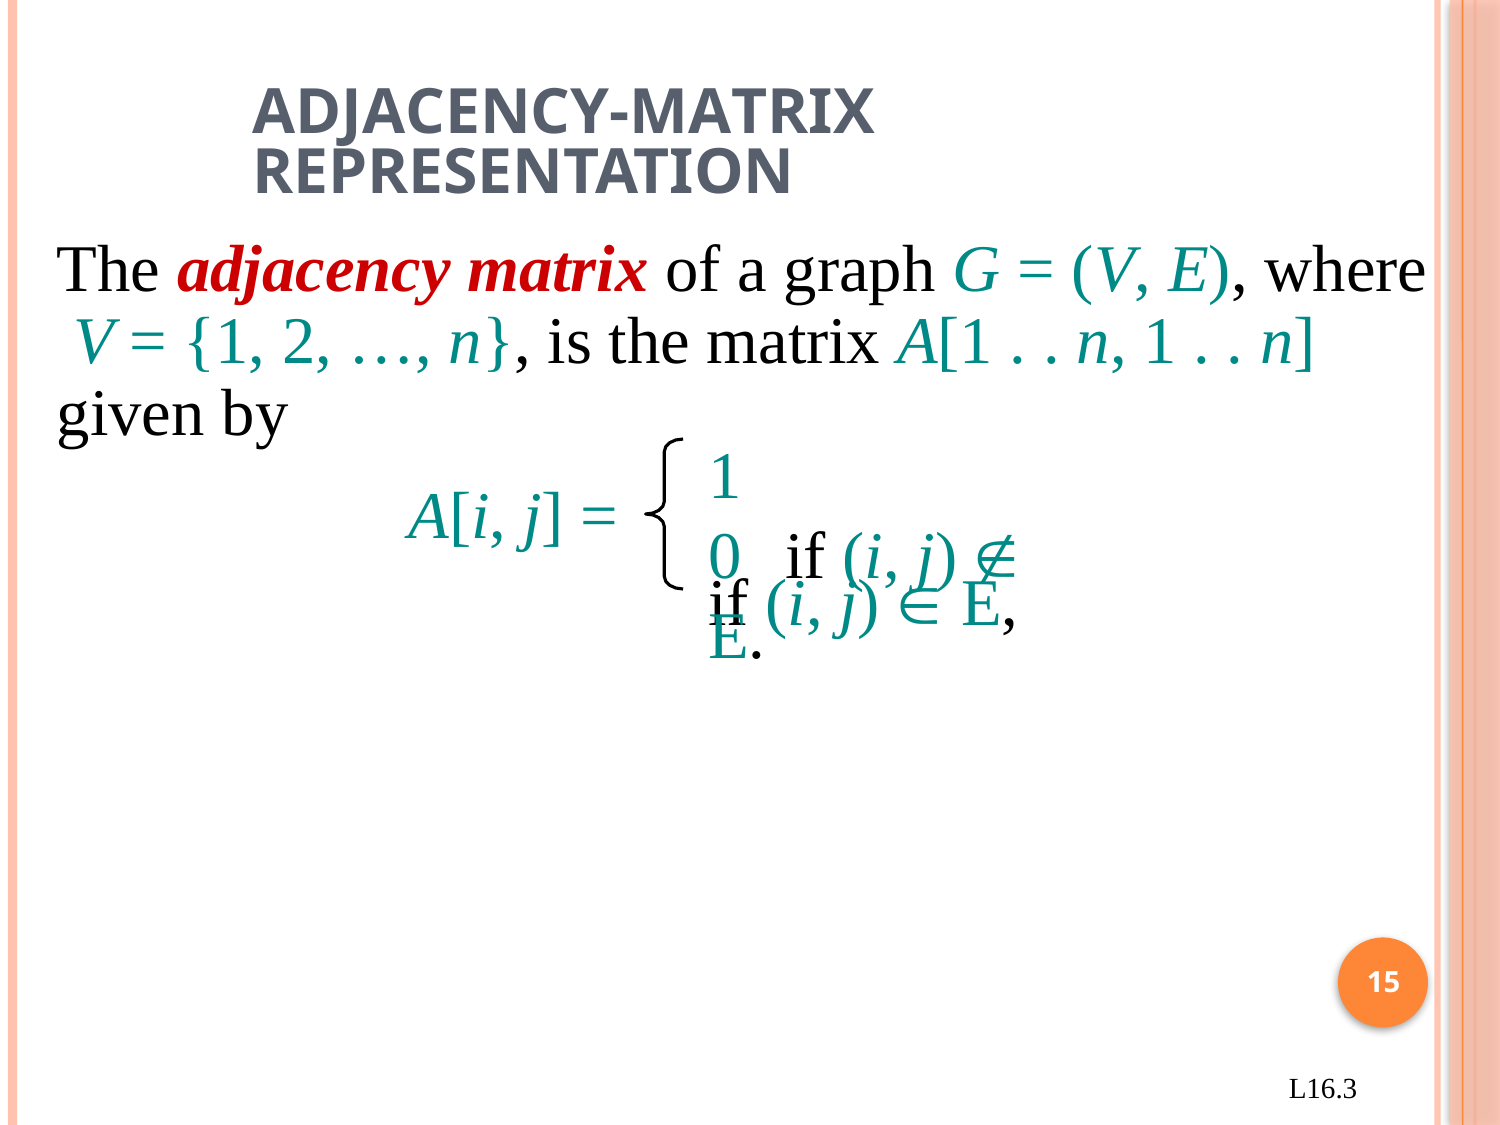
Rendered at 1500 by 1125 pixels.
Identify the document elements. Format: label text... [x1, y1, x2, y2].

title Adjacency-matrix representation [250, 0, 963, 206]
text_box L16.3 [1286, 1070, 1379, 1104]
text_box The adjacency matrix of a graph G = (V, E), where V = {1, 2, …, n}, is the matrix A[1 . . n, 1 . . n] given by 1 if (i, j)  E, [54, 221, 1430, 639]
text_box 0 if (i, j)  E. [706, 510, 1096, 672]
text_box [645, 439, 684, 590]
slide_number 15 [1333, 940, 1434, 1027]
